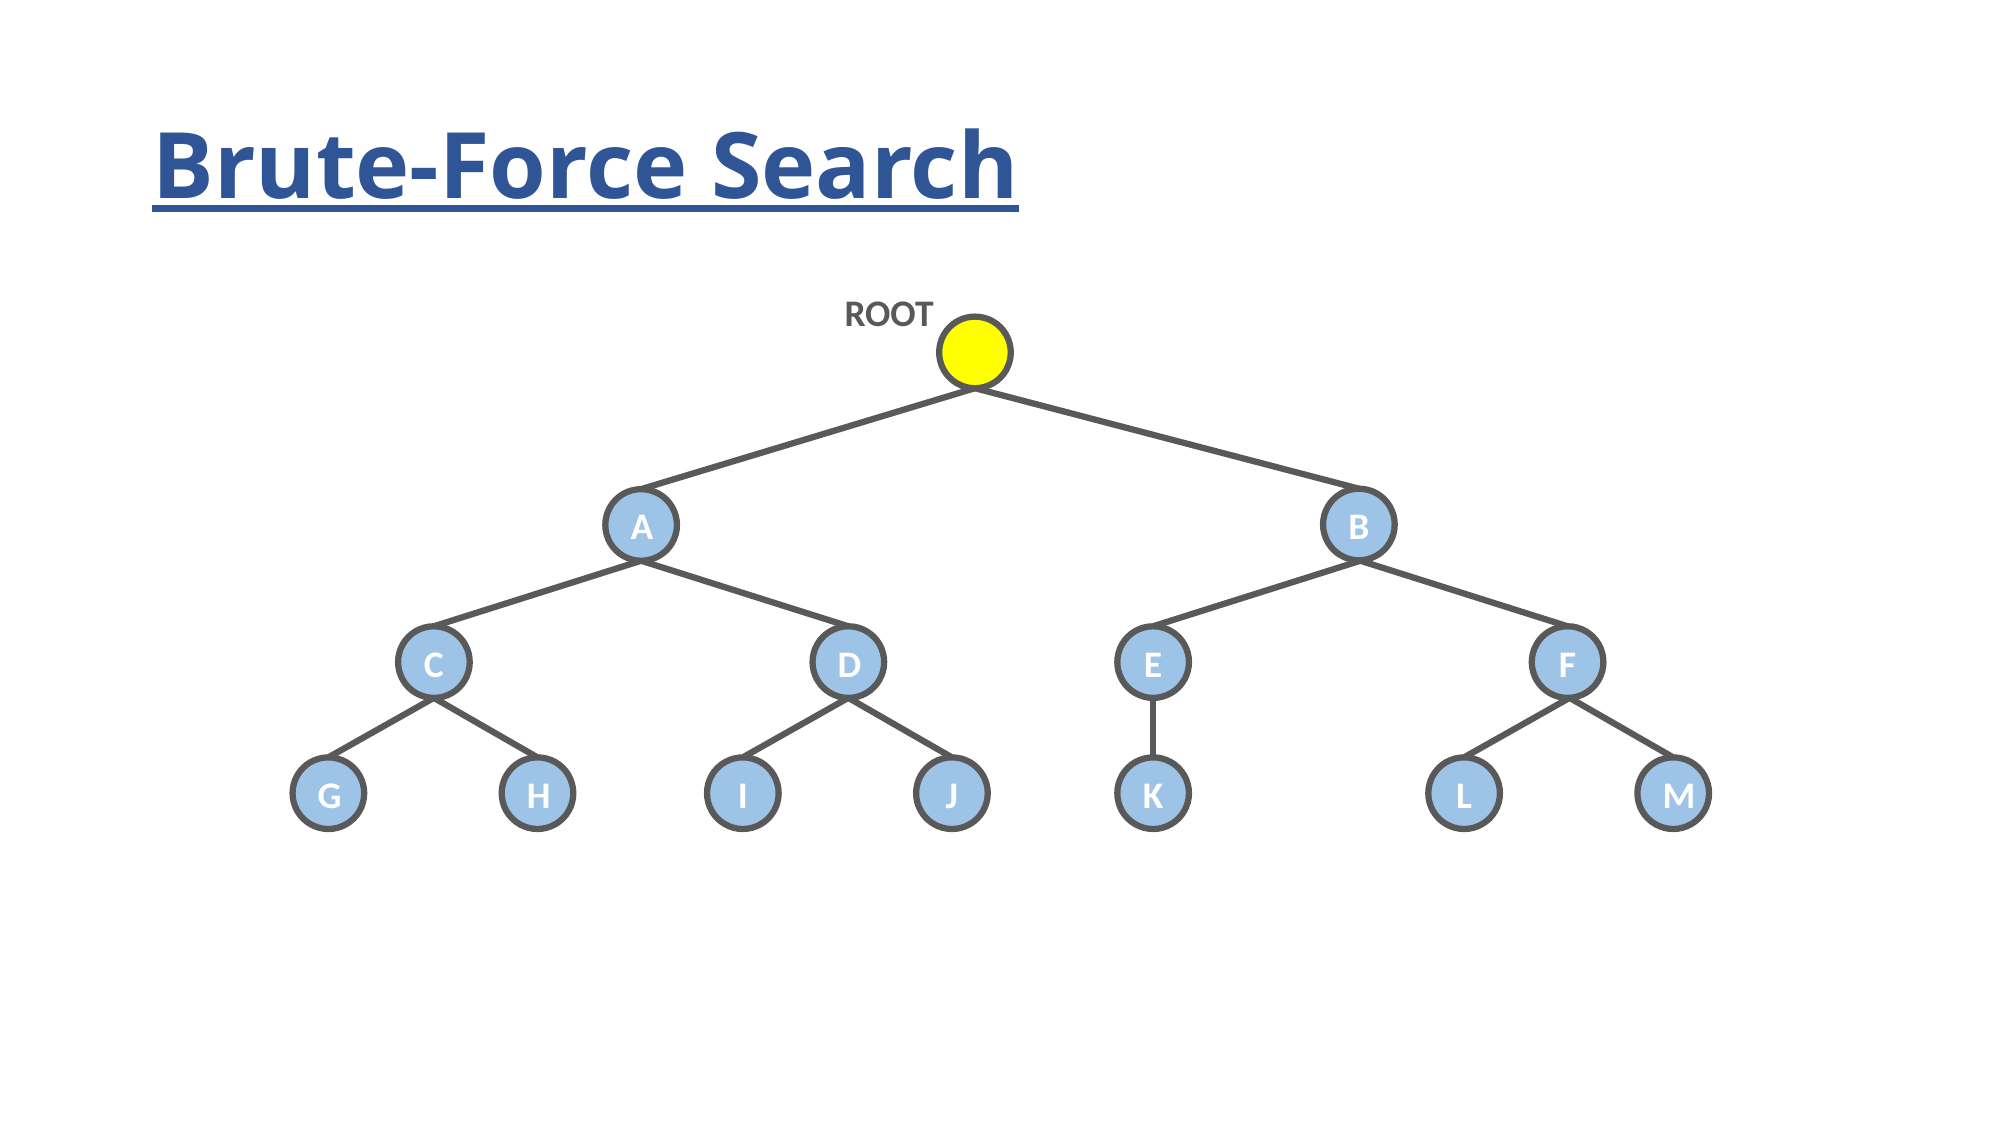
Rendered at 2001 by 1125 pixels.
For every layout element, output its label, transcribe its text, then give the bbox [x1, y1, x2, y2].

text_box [641, 388, 975, 490]
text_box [328, 697, 433, 758]
text_box B [1322, 487, 1396, 560]
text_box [1569, 697, 1674, 758]
text_box [938, 315, 1012, 388]
text_box J [915, 756, 989, 831]
text_box A [604, 488, 678, 560]
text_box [1464, 697, 1569, 758]
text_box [433, 560, 641, 627]
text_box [641, 560, 849, 627]
text_box F [1530, 625, 1605, 697]
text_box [1360, 560, 1568, 627]
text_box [974, 388, 1359, 489]
text_box E [1116, 625, 1190, 699]
text_box C [397, 625, 471, 697]
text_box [848, 697, 952, 758]
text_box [742, 697, 848, 758]
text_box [1153, 560, 1360, 627]
text_box M [1636, 756, 1711, 831]
text_box L [1427, 756, 1501, 831]
title Brute-Force Search [137, 59, 1863, 278]
text_box ROOT [829, 281, 949, 341]
text_box I [705, 756, 780, 831]
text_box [433, 697, 538, 758]
text_box K [1116, 756, 1190, 831]
text_box D [811, 625, 886, 697]
text_box H [500, 756, 575, 831]
text_box G [291, 756, 366, 831]
